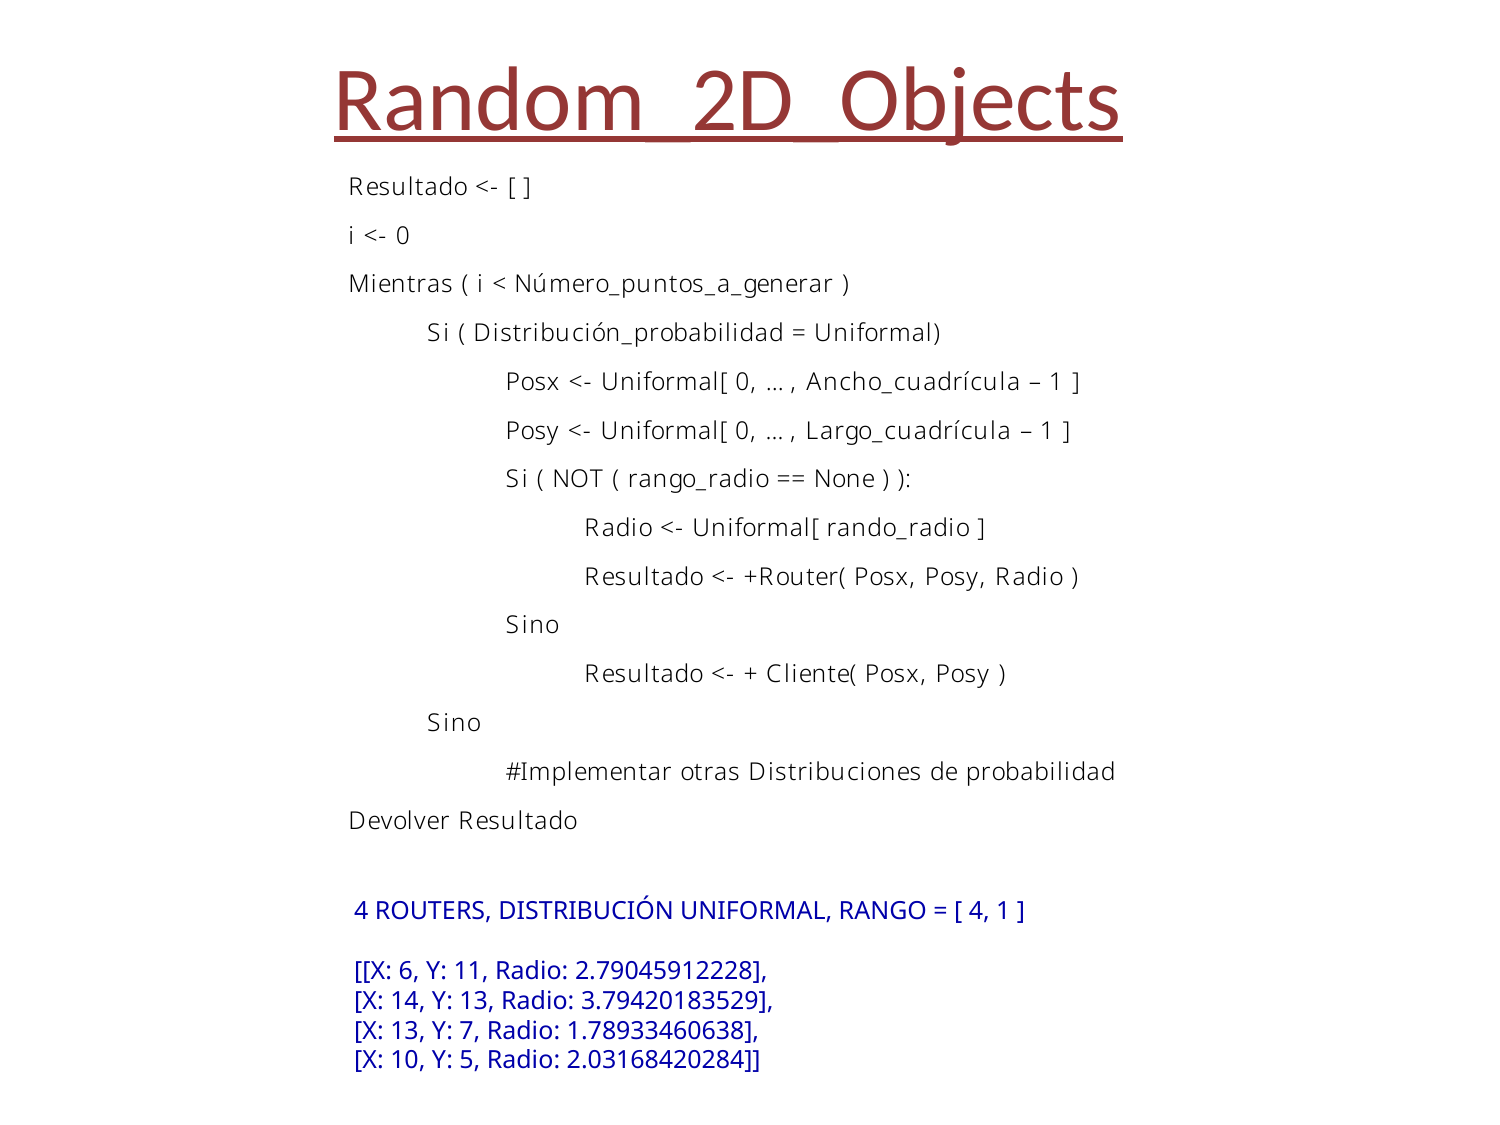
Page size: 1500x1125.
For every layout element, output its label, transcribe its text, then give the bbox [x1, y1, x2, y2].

picture [348, 172, 1294, 856]
title Random_2D_Objects [53, 0, 1404, 188]
text_box 4 ROUTERS, DISTRIBUCIÓN UNIFORMAL, RANGO = [ 4, 1 ] [[X: 6, Y: 11, Radio: 2.79045912228], [X: 14, Y: 13, Radio: 3.79420183529], [X: 13, Y: 7, Radio: 1.78933460638], [X: 10, Y: 5, Radio: 2.03168420284]] [354, 894, 1288, 1074]
